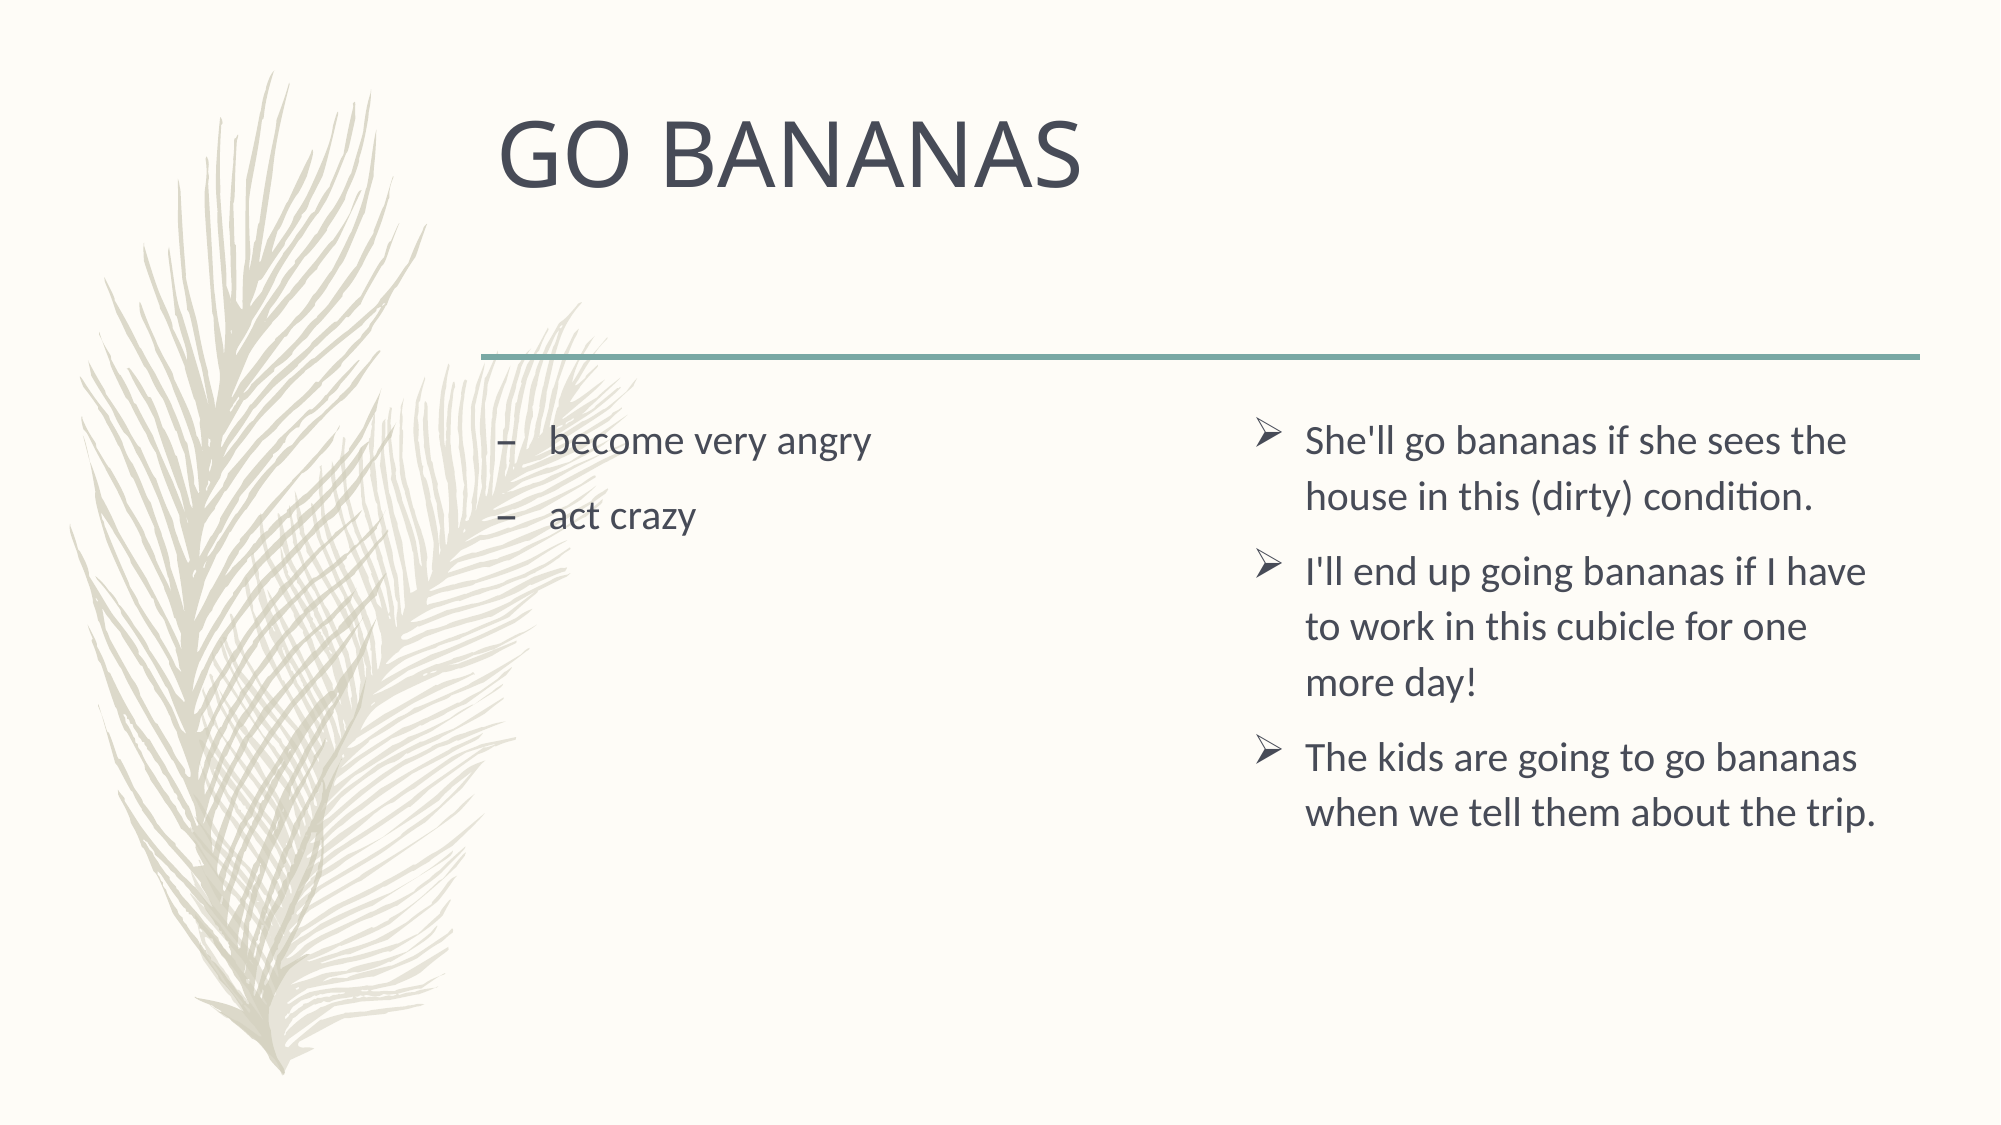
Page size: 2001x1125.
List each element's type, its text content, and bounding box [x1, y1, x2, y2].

list become very angry act crazy [481, 399, 1164, 1000]
title GO BANANAS [481, 93, 1920, 350]
list She'll go bananas if she sees the house in this (dirty) condition. I'll end up going bananas if I have to work in this cubicle for one more day! The kids are going to go bananas when we tell them about the trip. [1237, 399, 1920, 1000]
